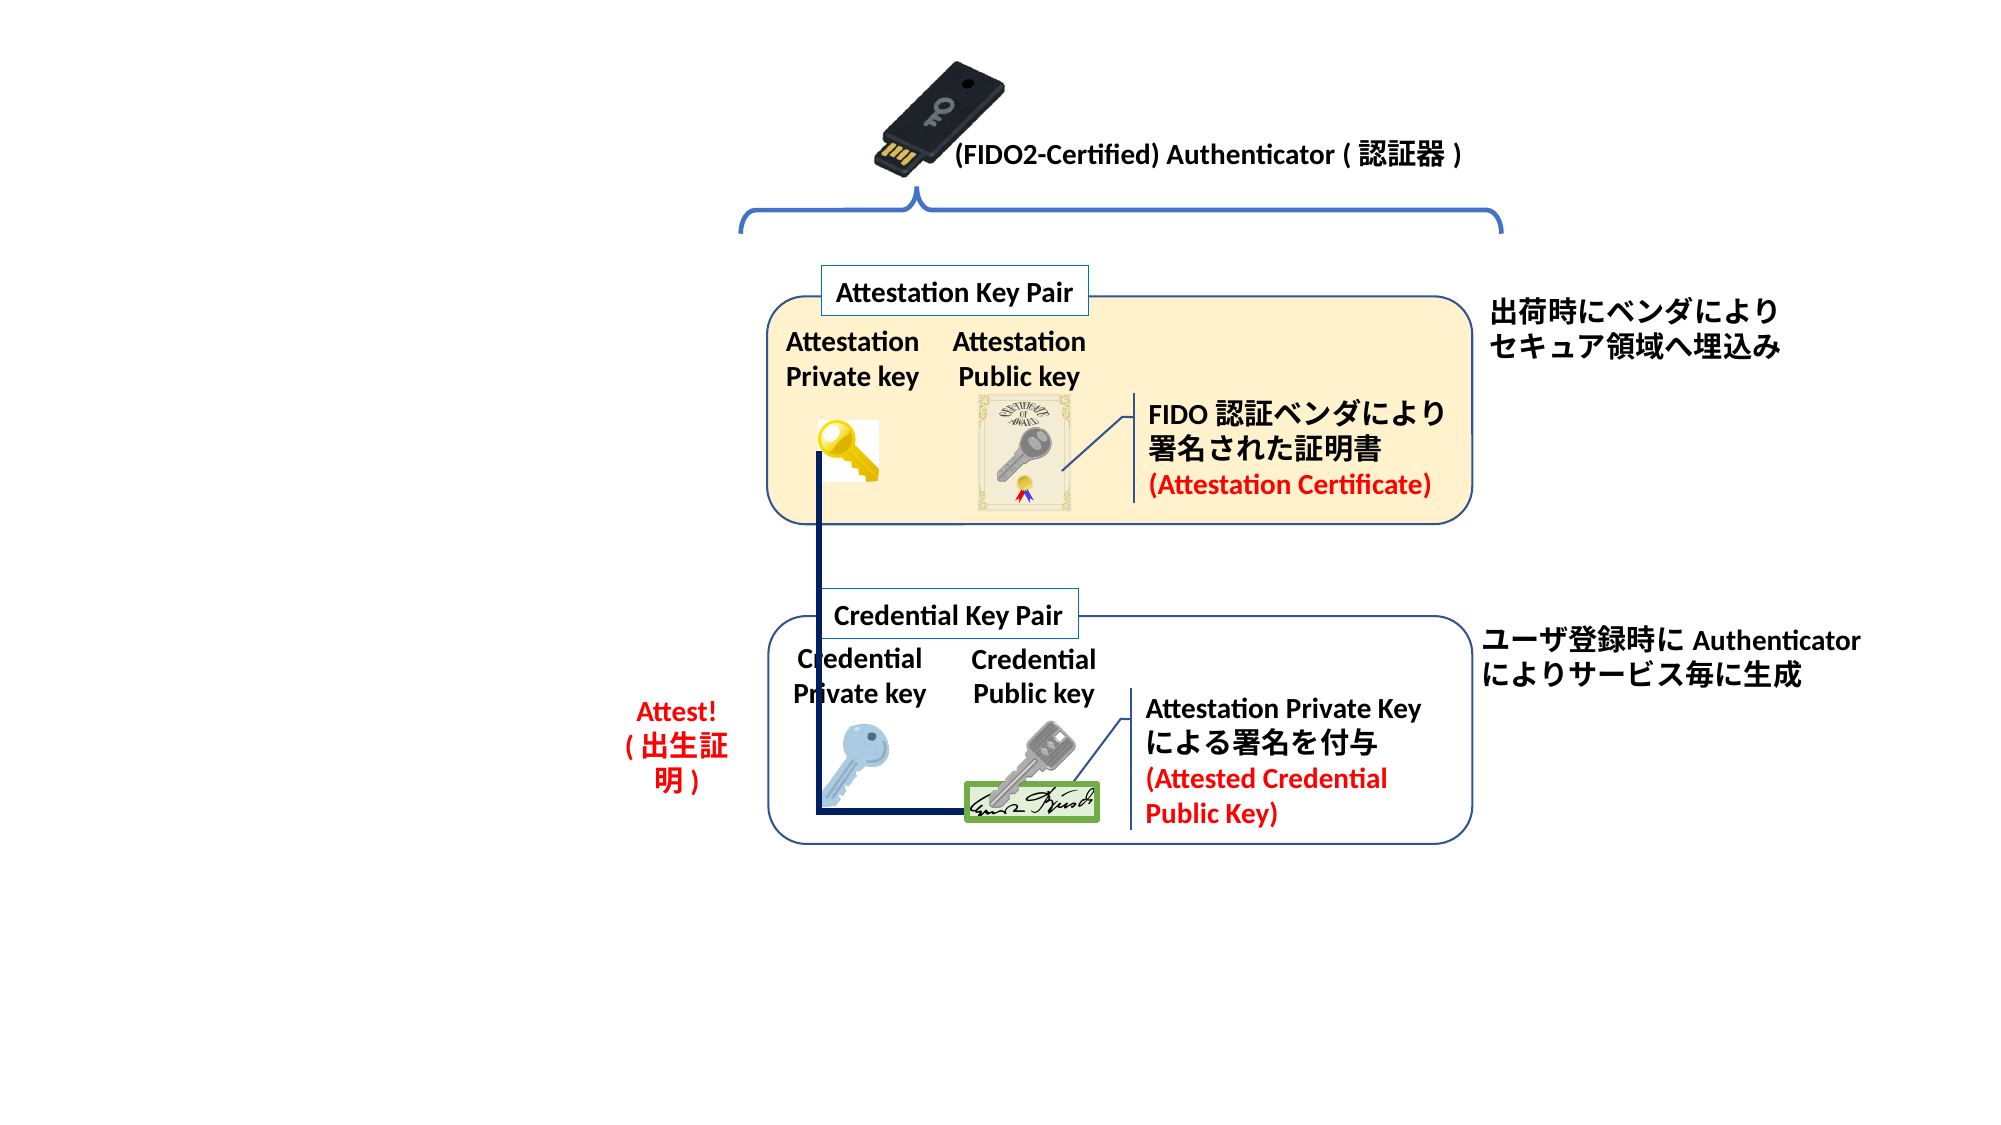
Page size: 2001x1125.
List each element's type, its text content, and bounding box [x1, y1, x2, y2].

picture [868, 48, 1015, 195]
picture [807, 719, 901, 813]
text_box Credential Key Pair [1033, 588, 1079, 639]
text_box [818, 450, 1033, 812]
text_box [767, 615, 1474, 845]
text_box ユーザ登録時にAuthenticator によりサービス毎に生成 [1466, 614, 1877, 699]
text_box [740, 195, 1502, 234]
text_box 出荷時にベンダにより セキュア領域へ埋込み [1502, 285, 1814, 371]
picture [970, 718, 1095, 817]
text_box Attestation Private Key による署名を付与 (Attested Credential Public Key) [1079, 688, 1449, 830]
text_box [767, 265, 1502, 525]
text_box Attest! (出生証明) [591, 685, 763, 805]
text_box (FIDO2-Certified) Authenticator (認証器) [1015, 128, 1477, 179]
